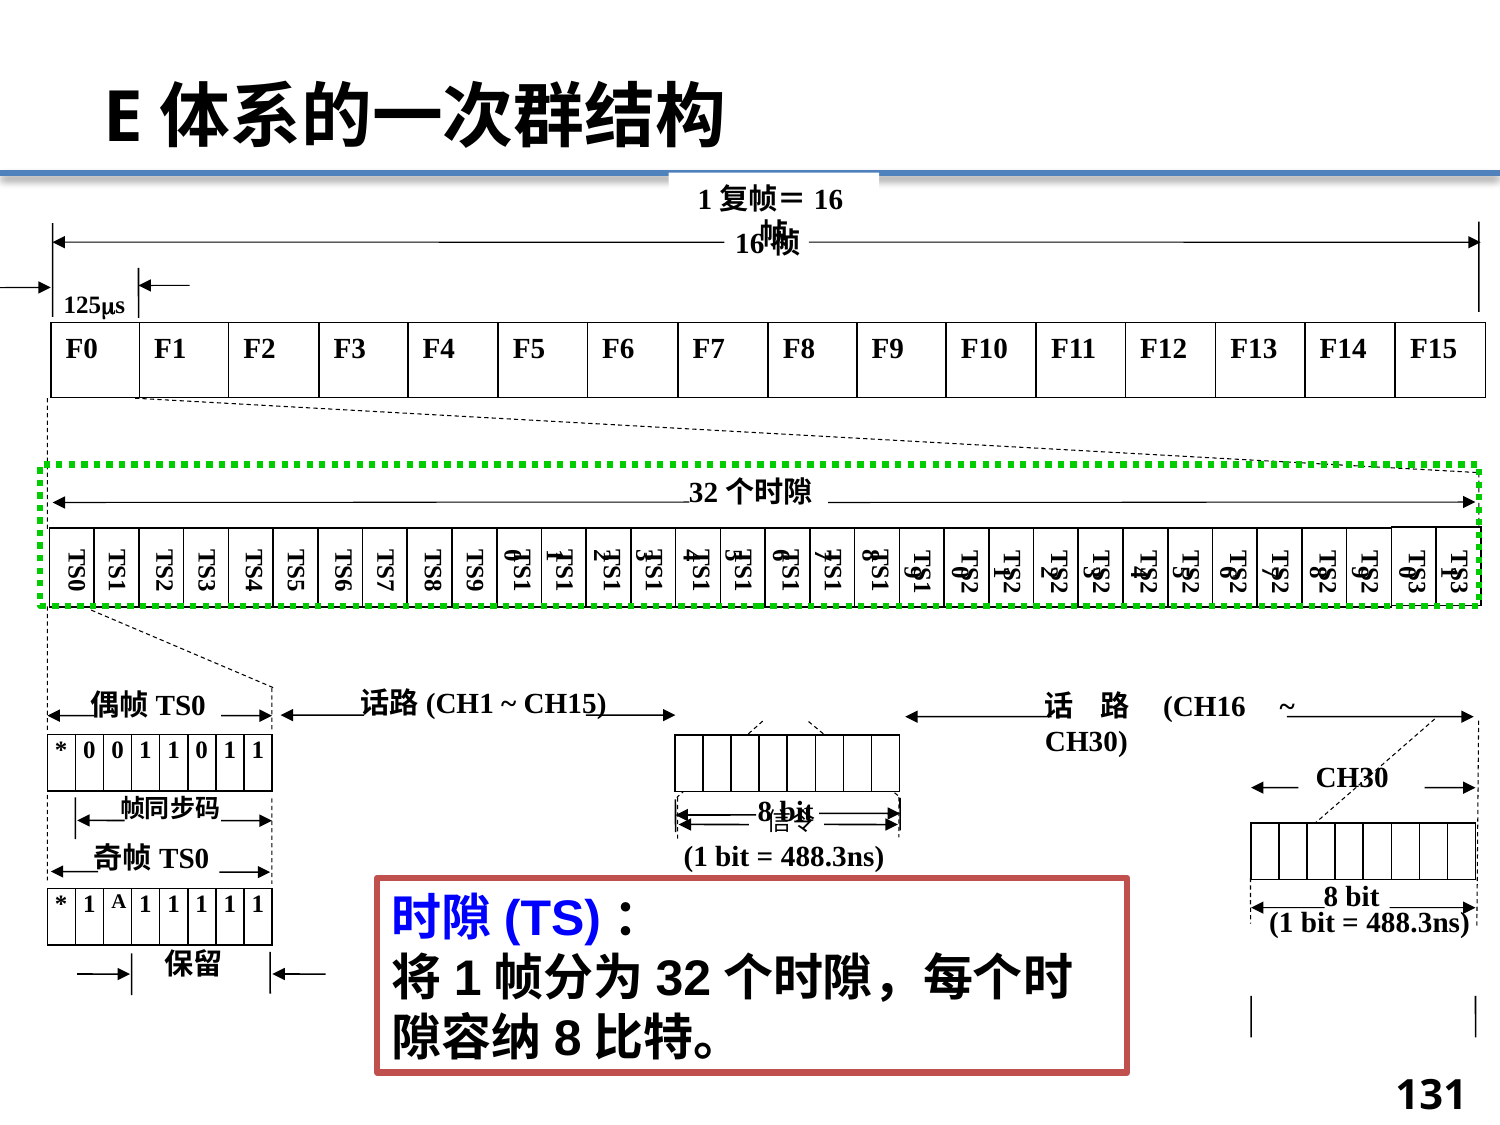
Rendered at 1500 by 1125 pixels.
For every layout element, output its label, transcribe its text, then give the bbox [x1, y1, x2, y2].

title E体系的一次群结构 [88, 30, 1412, 164]
slide_number 131 [1379, 1075, 1483, 1118]
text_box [0, 172, 1500, 1016]
text_box 时隙(TS)： 将1帧分为32个时隙，每个时隙容纳8比特。 [374, 1027, 1130, 1076]
